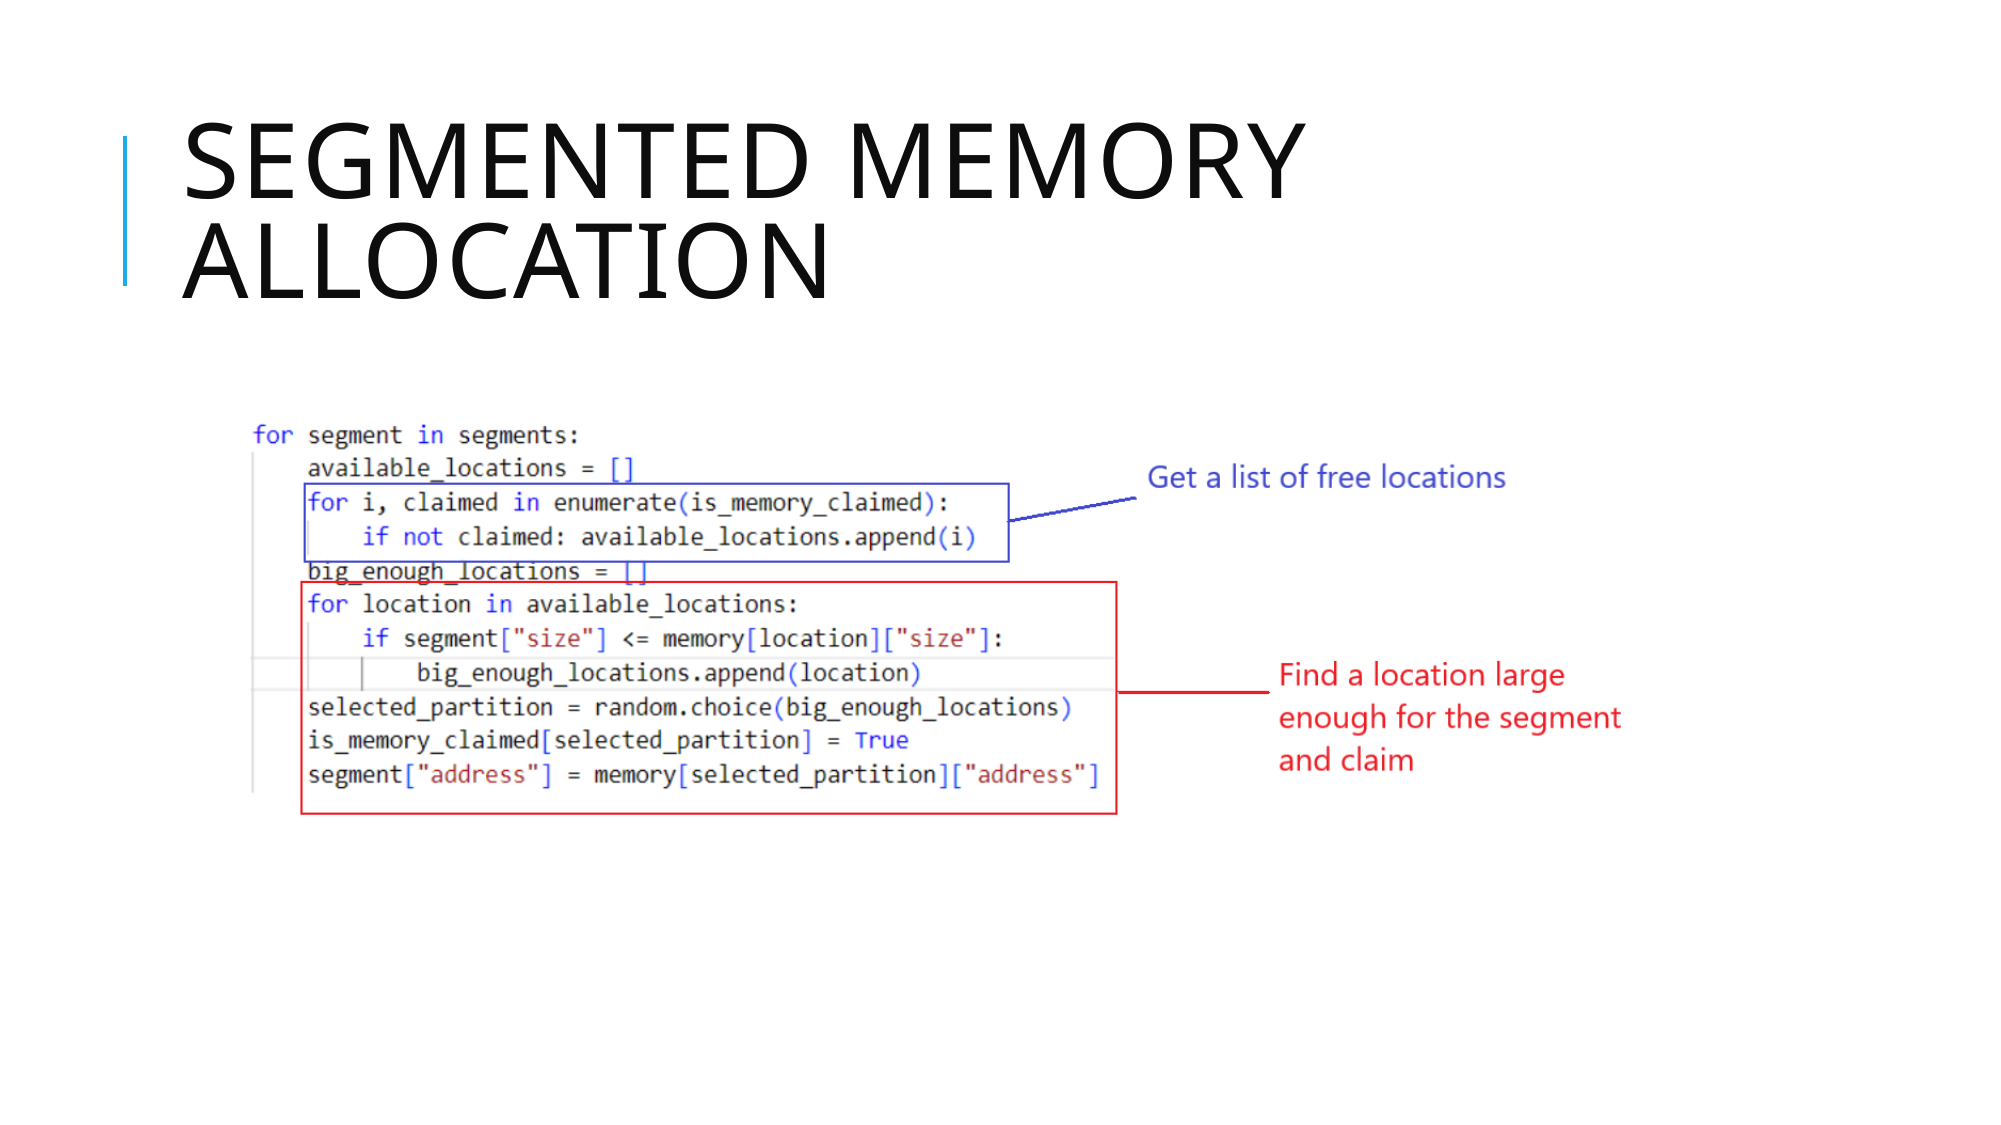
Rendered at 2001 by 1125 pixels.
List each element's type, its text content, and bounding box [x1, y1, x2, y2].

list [245, 409, 1685, 1070]
title SEGMENTED Memory allocation [168, 96, 1763, 342]
